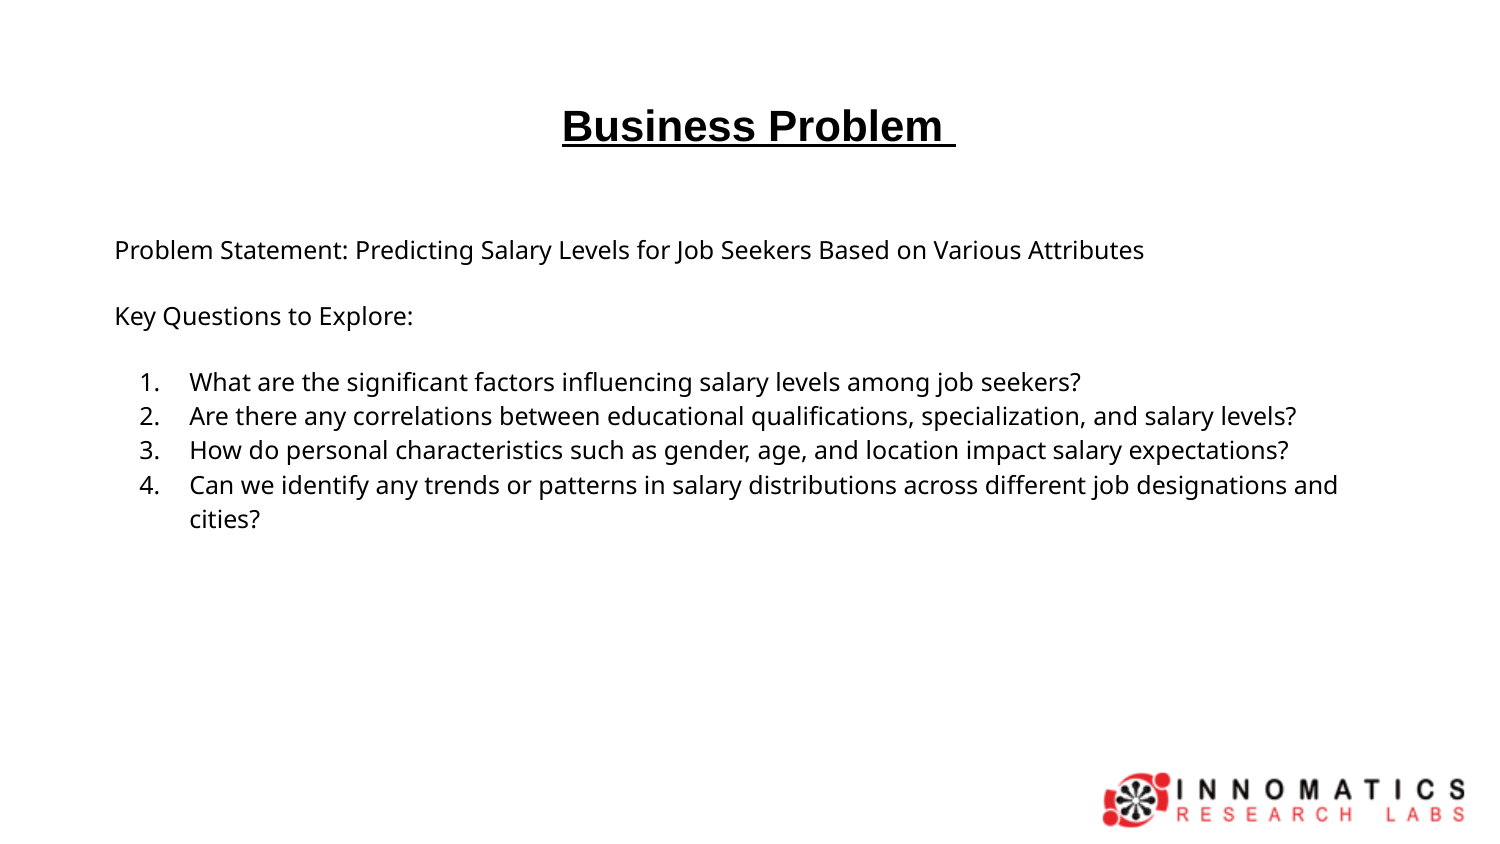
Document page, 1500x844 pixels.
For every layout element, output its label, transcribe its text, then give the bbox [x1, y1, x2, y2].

list Problem Statement: Predicting Salary Levels for Job Seekers Based on Various Attributes Key Questions to Explore: What are the significant factors influencing salary levels among job seekers? Are there any correlations between educational qualifications, specialization, and salary levels? How do personal characteristics such as gender, age, and location impact salary expectations? Can we identify any trends or patterns in salary distributions across different job designations and cities? [103, 224, 1397, 760]
picture [1084, 760, 1482, 844]
title Business Problem [111, 45, 1406, 209]
